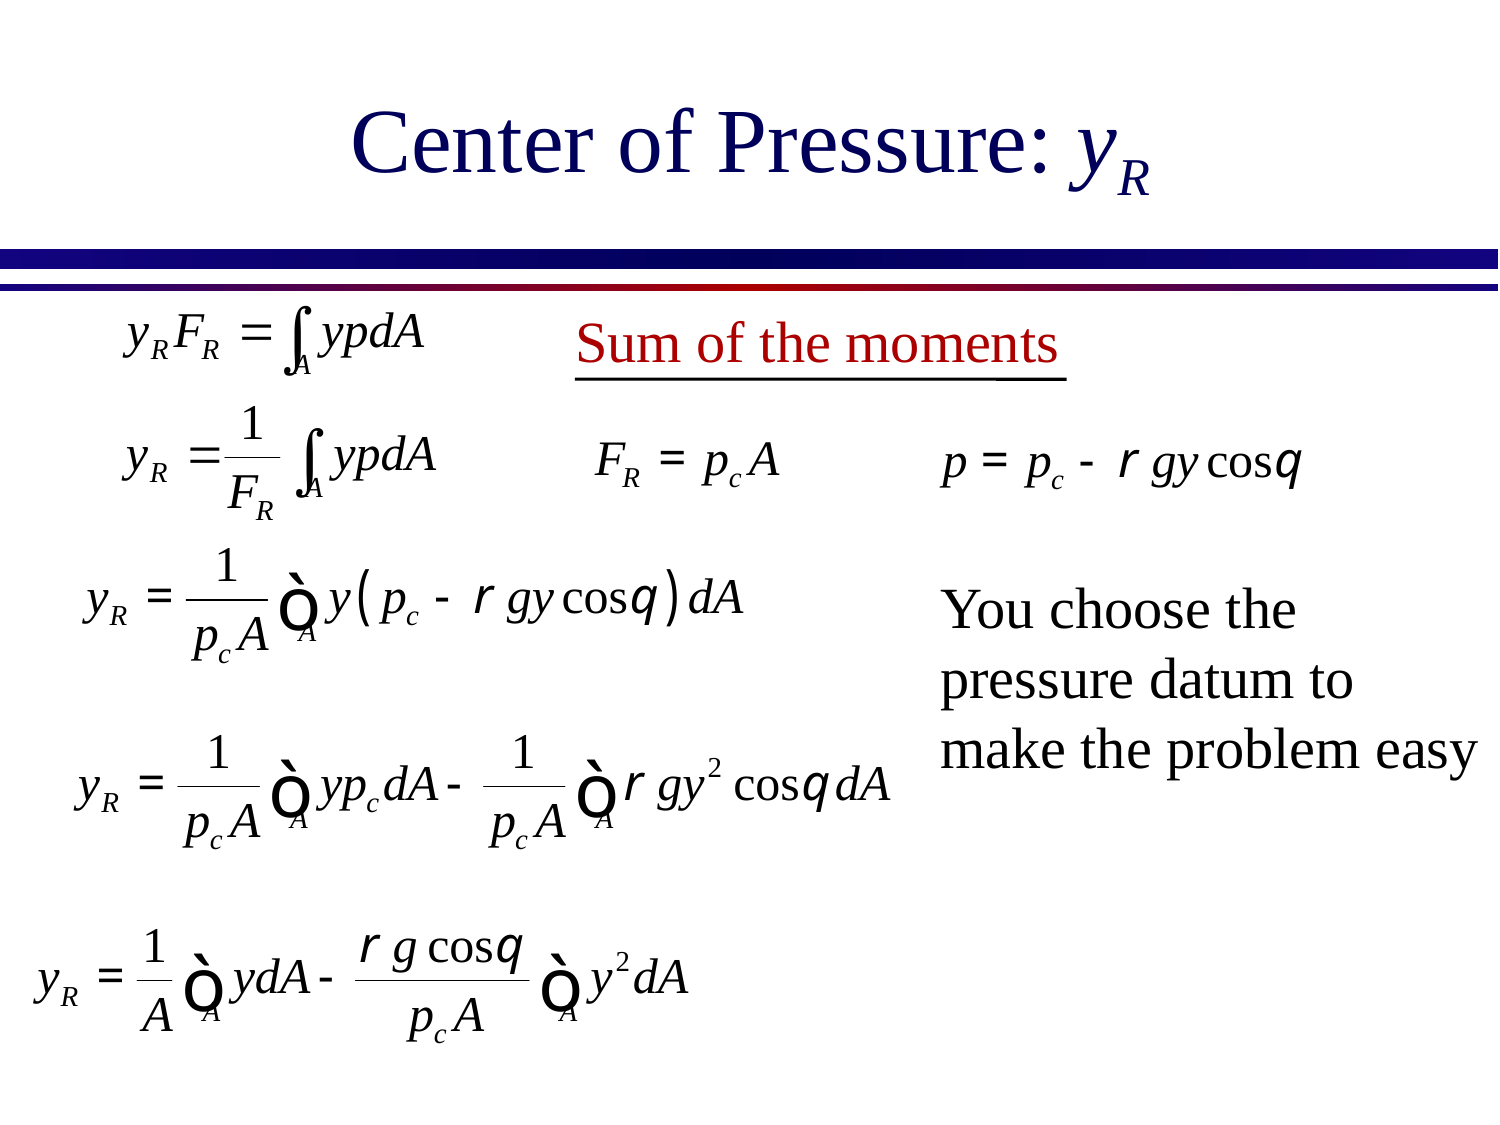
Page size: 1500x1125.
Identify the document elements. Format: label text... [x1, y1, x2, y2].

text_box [117, 394, 439, 527]
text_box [589, 431, 782, 495]
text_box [77, 538, 746, 670]
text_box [69, 724, 893, 857]
title Center of Pressure: yR [112, 49, 1388, 238]
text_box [118, 282, 426, 381]
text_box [28, 918, 690, 1051]
text_box Sum of the moments [560, 296, 1094, 382]
text_box You choose the pressure datum to make the problem easy [925, 562, 1500, 788]
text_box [932, 433, 1313, 497]
